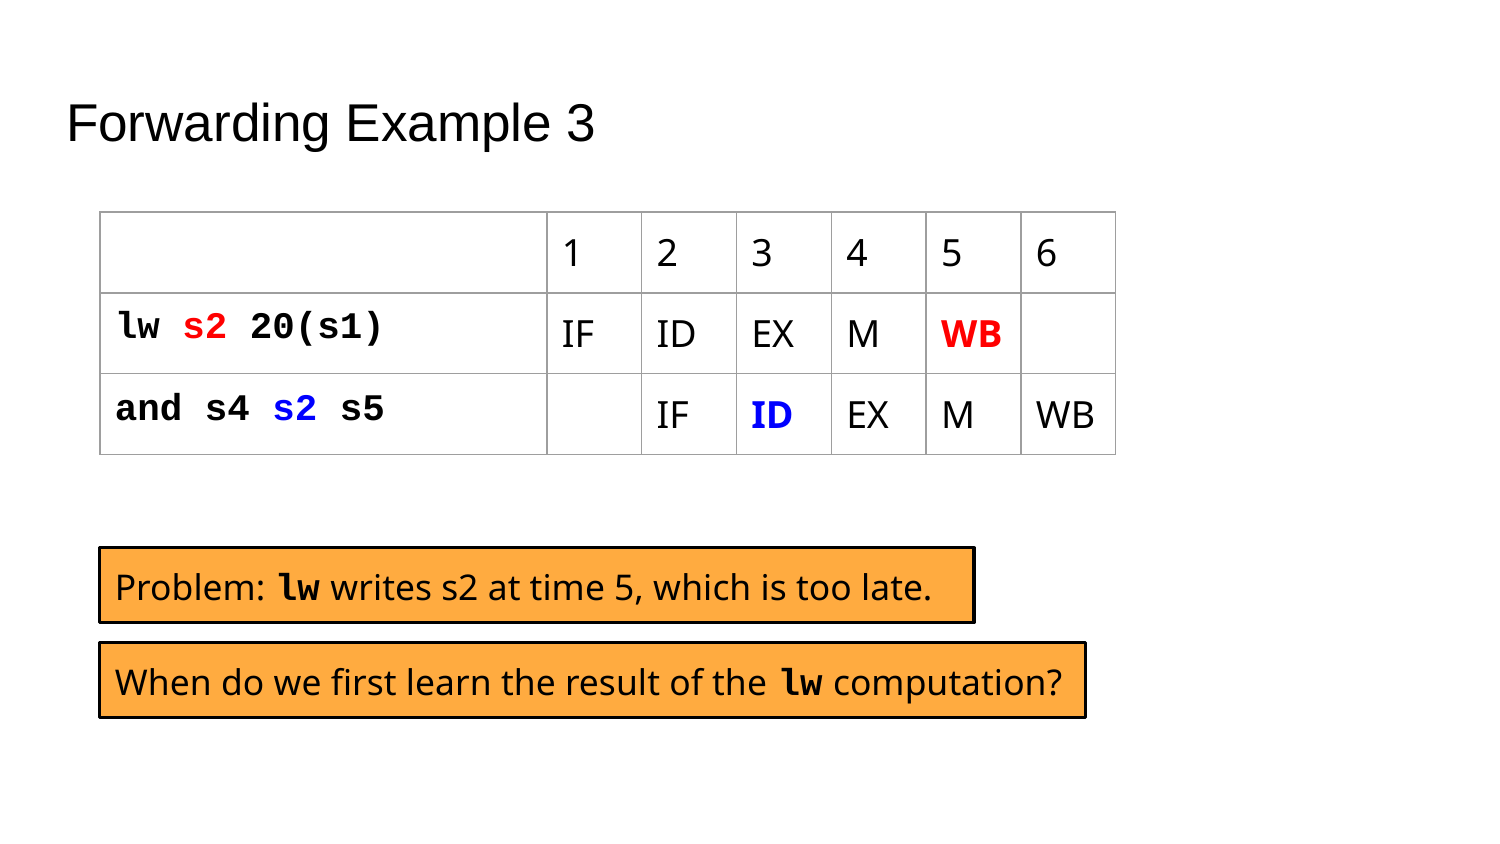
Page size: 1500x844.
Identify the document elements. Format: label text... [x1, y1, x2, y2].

table_cell EX [832, 374, 925, 454]
table_cell M [927, 374, 1020, 454]
table_header 1 [548, 213, 641, 292]
table_header 3 [737, 213, 831, 292]
table_cell lw s2 20(s1) [101, 294, 546, 373]
table_header [101, 213, 546, 292]
table_cell ID [642, 294, 736, 373]
table_cell WB [1022, 374, 1115, 454]
table_cell WB [927, 294, 1020, 373]
table_cell and s4 s2 s5 [101, 374, 546, 454]
table_header 6 [1022, 213, 1115, 292]
text_box When do we first learn the result of the lw computation? [99, 642, 1086, 718]
table_cell M [832, 294, 925, 373]
title Forwarding Example 3 [51, 72, 1449, 167]
text_box Problem: lw writes s2 at time 5, which is too late. [99, 547, 975, 623]
table_cell IF [548, 294, 641, 373]
table_cell EX [737, 294, 831, 373]
table_header 2 [642, 213, 736, 292]
table_cell [1022, 294, 1115, 373]
table_header 4 [832, 213, 925, 292]
table_cell [548, 374, 641, 454]
table_cell IF [642, 374, 736, 454]
table_header 5 [927, 213, 1020, 292]
table_cell ID [737, 374, 831, 454]
